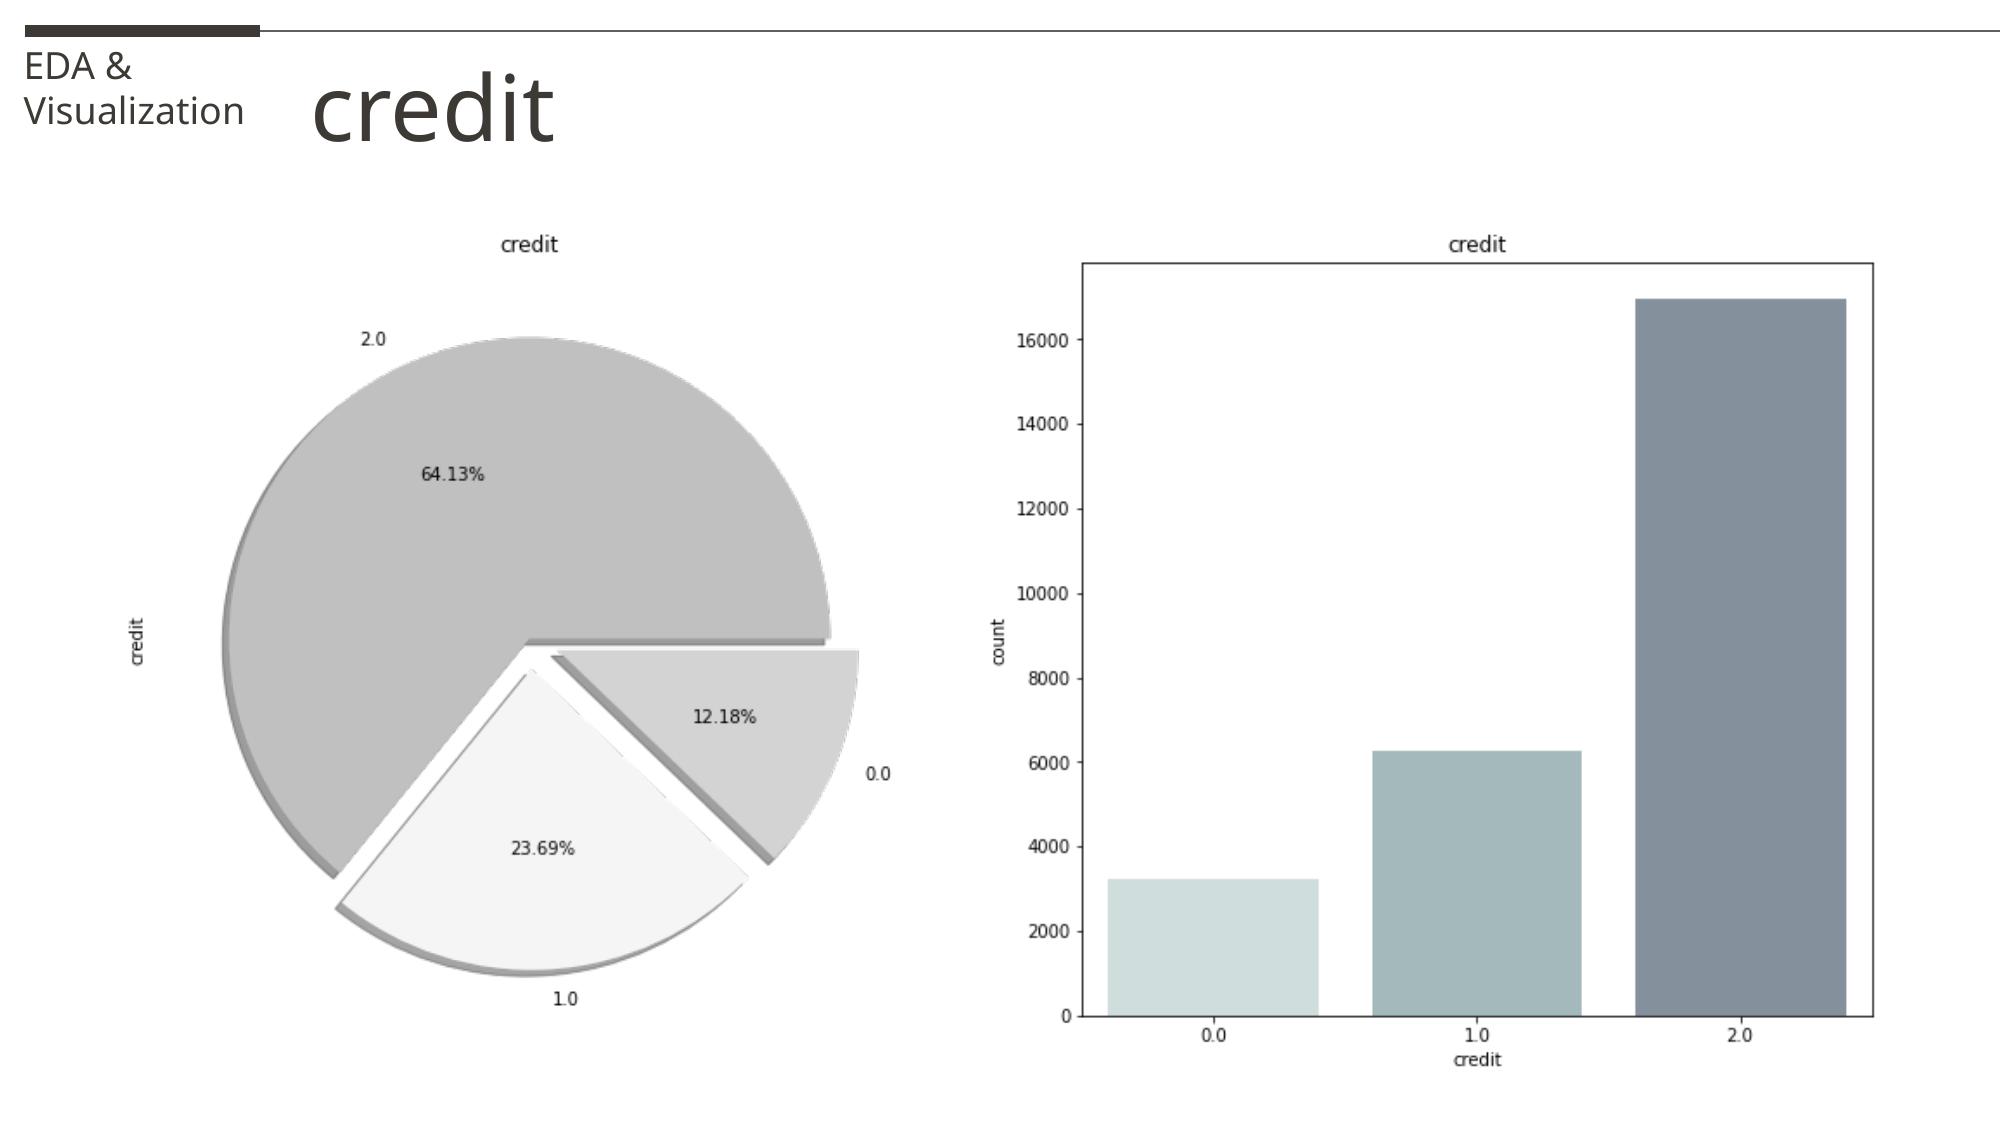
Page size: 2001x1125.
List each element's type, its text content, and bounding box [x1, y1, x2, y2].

picture [116, 223, 1883, 1082]
text_box EDA & Visualization [8, 34, 310, 140]
text_box credit [295, 43, 1596, 168]
